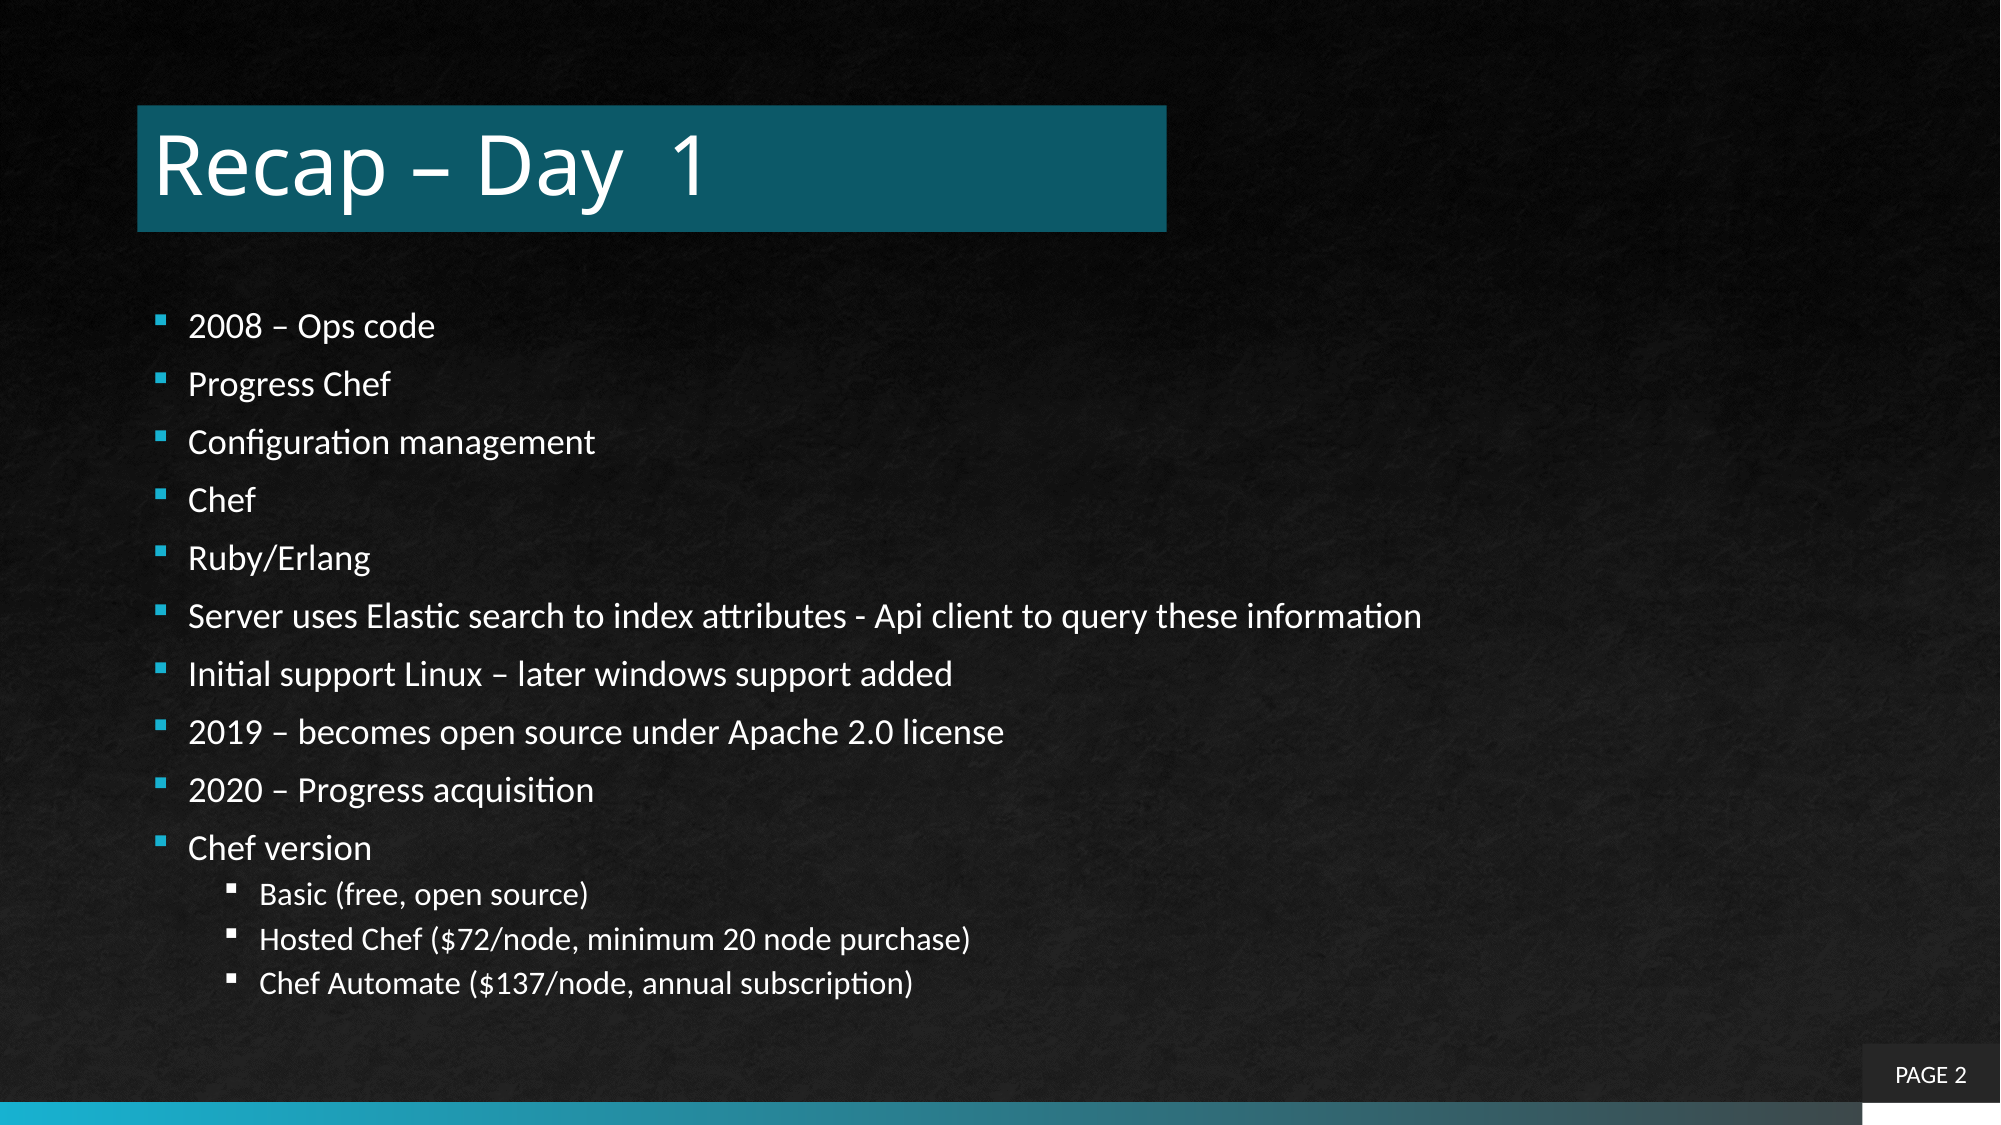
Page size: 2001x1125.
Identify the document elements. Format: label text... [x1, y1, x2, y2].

title Recap – Day 1 [137, 105, 1167, 232]
picture [0, 0, 2000, 1103]
slide_number PAGE 2 [1862, 1043, 2000, 1103]
list 2008 – Ops code Progress Chef Configuration management Chef Ruby/Erlang Server uses Elastic search to index attributes - Api client to query these information Initial support Linux – later windows support added 2019 – becomes open source under Apache 2.0 license 2020 – Progress acquisition Chef version Basic (free, open source) Hosted Chef ($72/node, minimum 20 node purchase) Chef Automate ($137/node, annual subscription) [137, 299, 1863, 1014]
